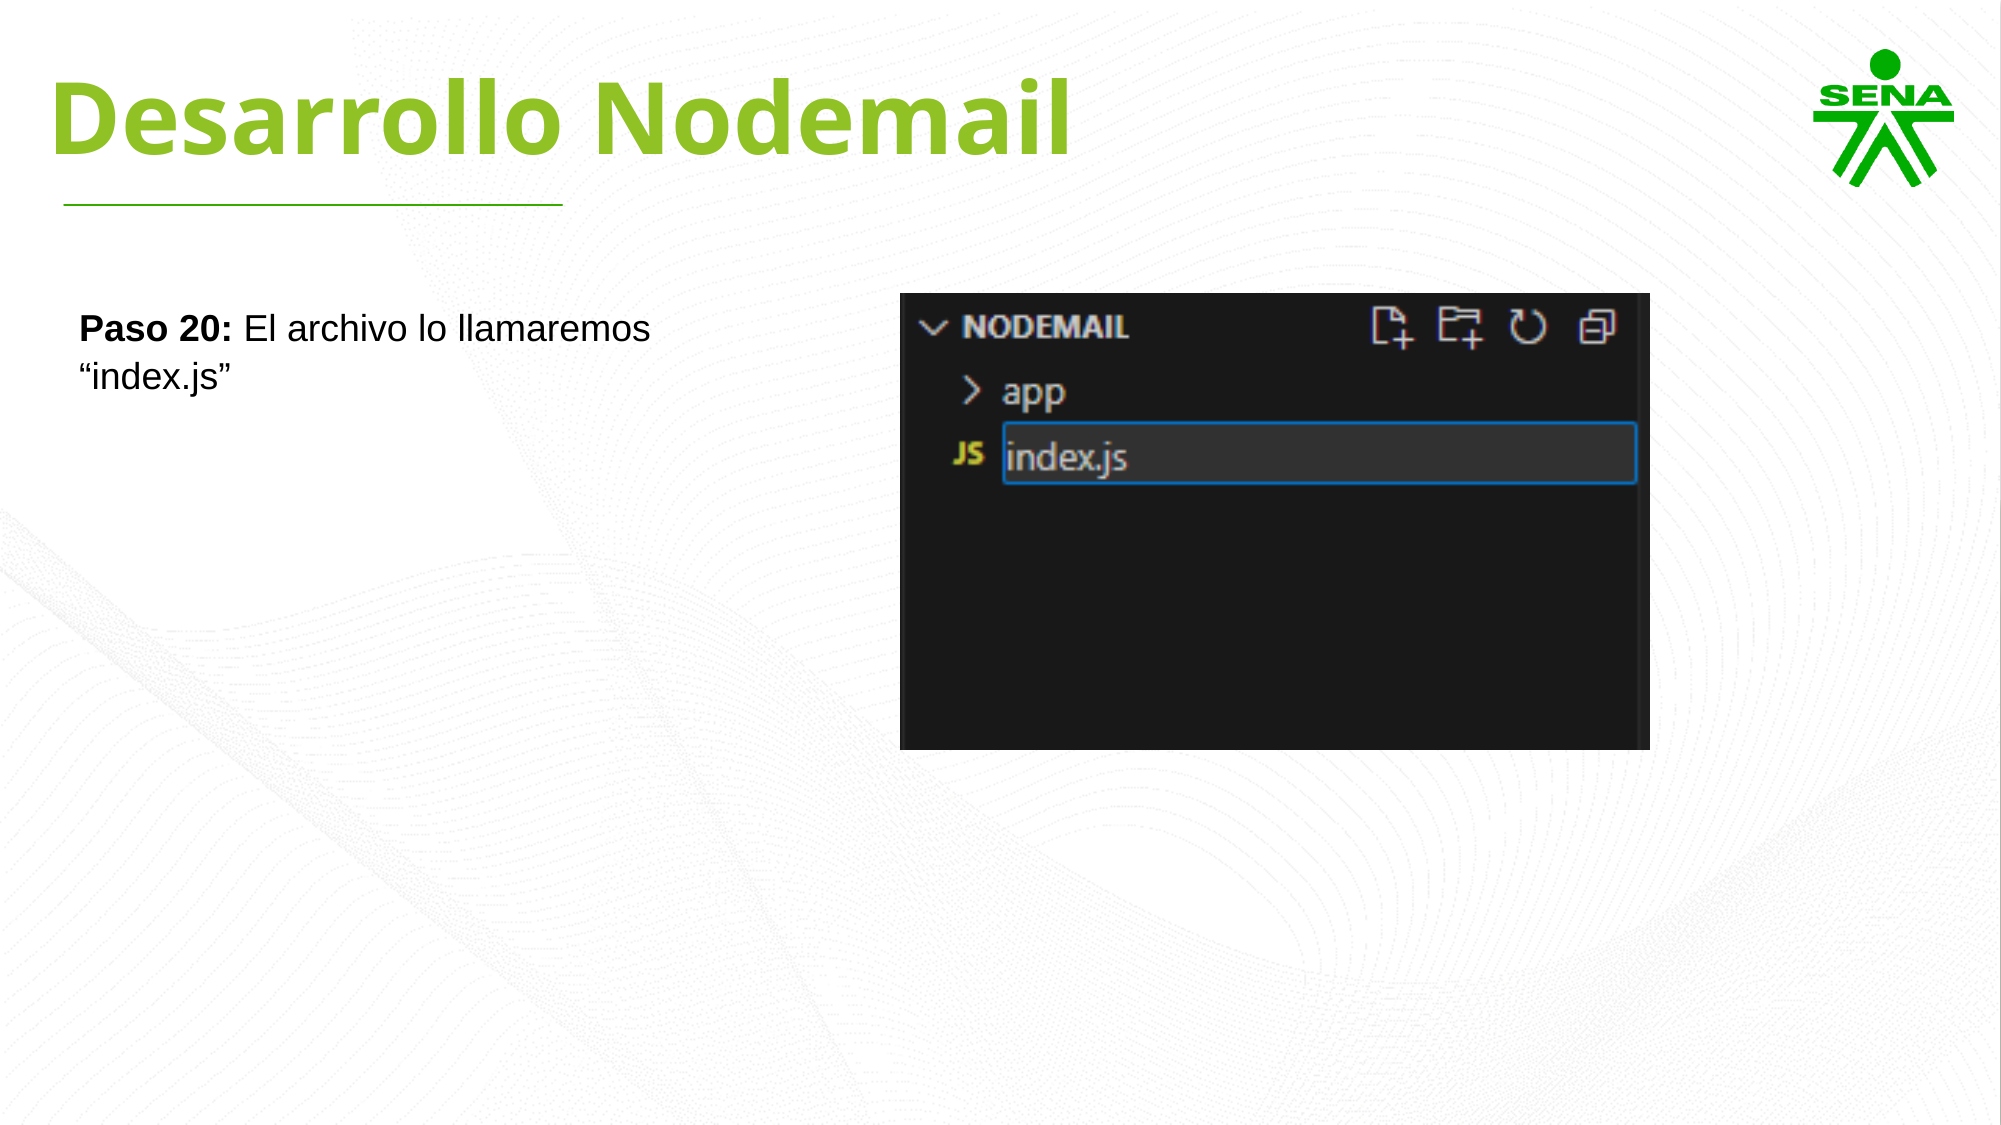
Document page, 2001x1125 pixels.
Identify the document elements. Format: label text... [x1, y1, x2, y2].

text_box Paso 20: El archivo lo llamaremos “index.js” [64, 293, 678, 405]
picture [0, 0, 2000, 1125]
text_box Desarrollo Nodemail [33, 46, 1468, 182]
